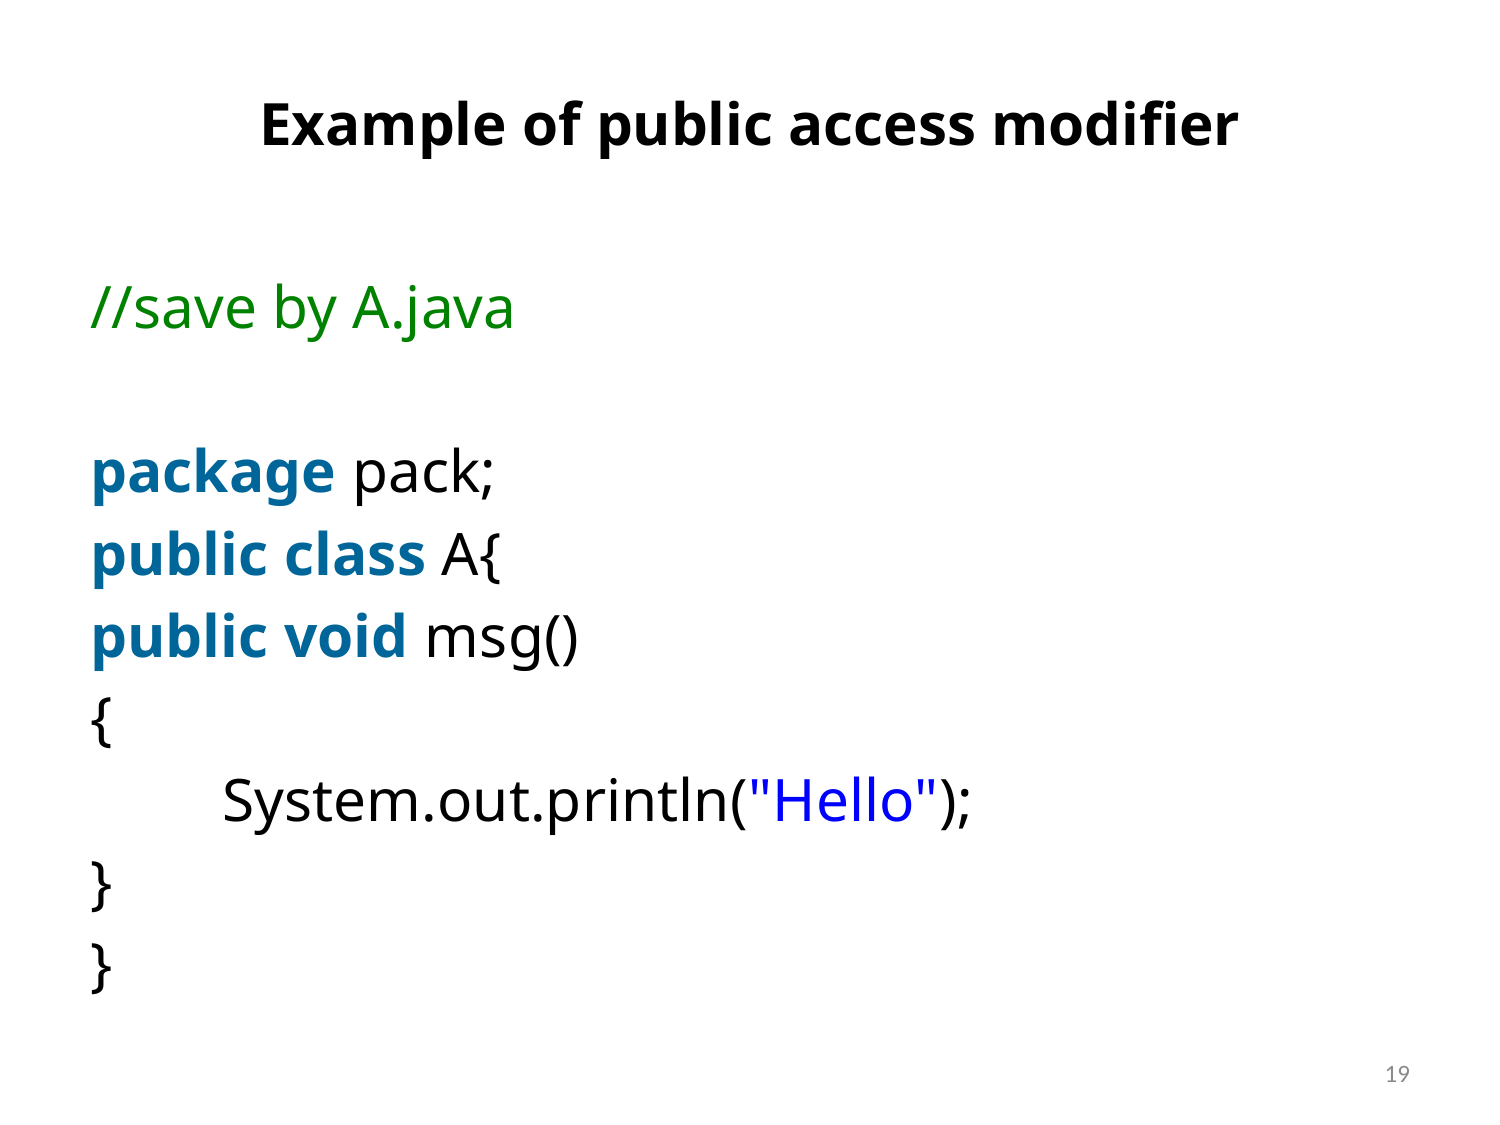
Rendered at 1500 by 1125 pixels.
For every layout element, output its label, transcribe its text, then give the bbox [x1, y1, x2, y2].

title Example of public access modifier [75, 45, 1425, 200]
slide_number 19 [1074, 1042, 1425, 1103]
list //save by A.java package pack; public class A{ public void msg() { System.out.println("Hello"); } } [75, 262, 1425, 1005]
